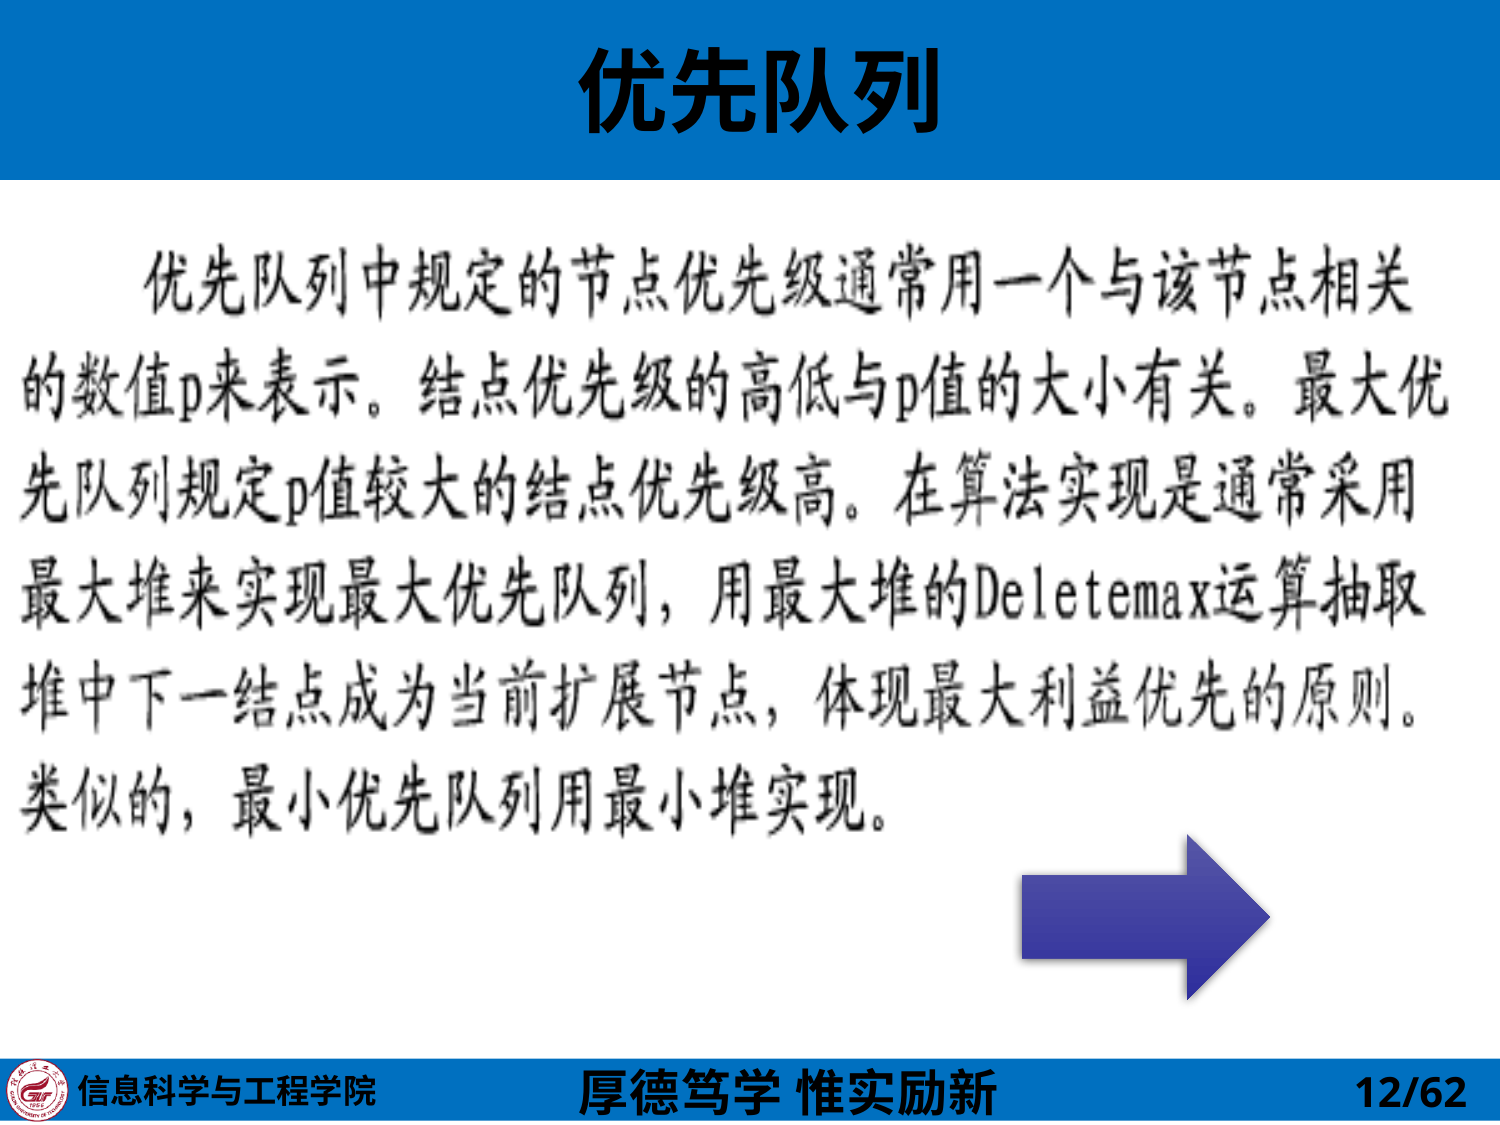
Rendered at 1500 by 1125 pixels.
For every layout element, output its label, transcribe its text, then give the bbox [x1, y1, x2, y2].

title 优先队列 [85, 0, 1436, 183]
text_box [1021, 858, 1270, 1000]
slide_number 12/62 [1132, 1058, 1483, 1121]
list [0, 219, 1459, 858]
picture [5, 1058, 69, 1122]
